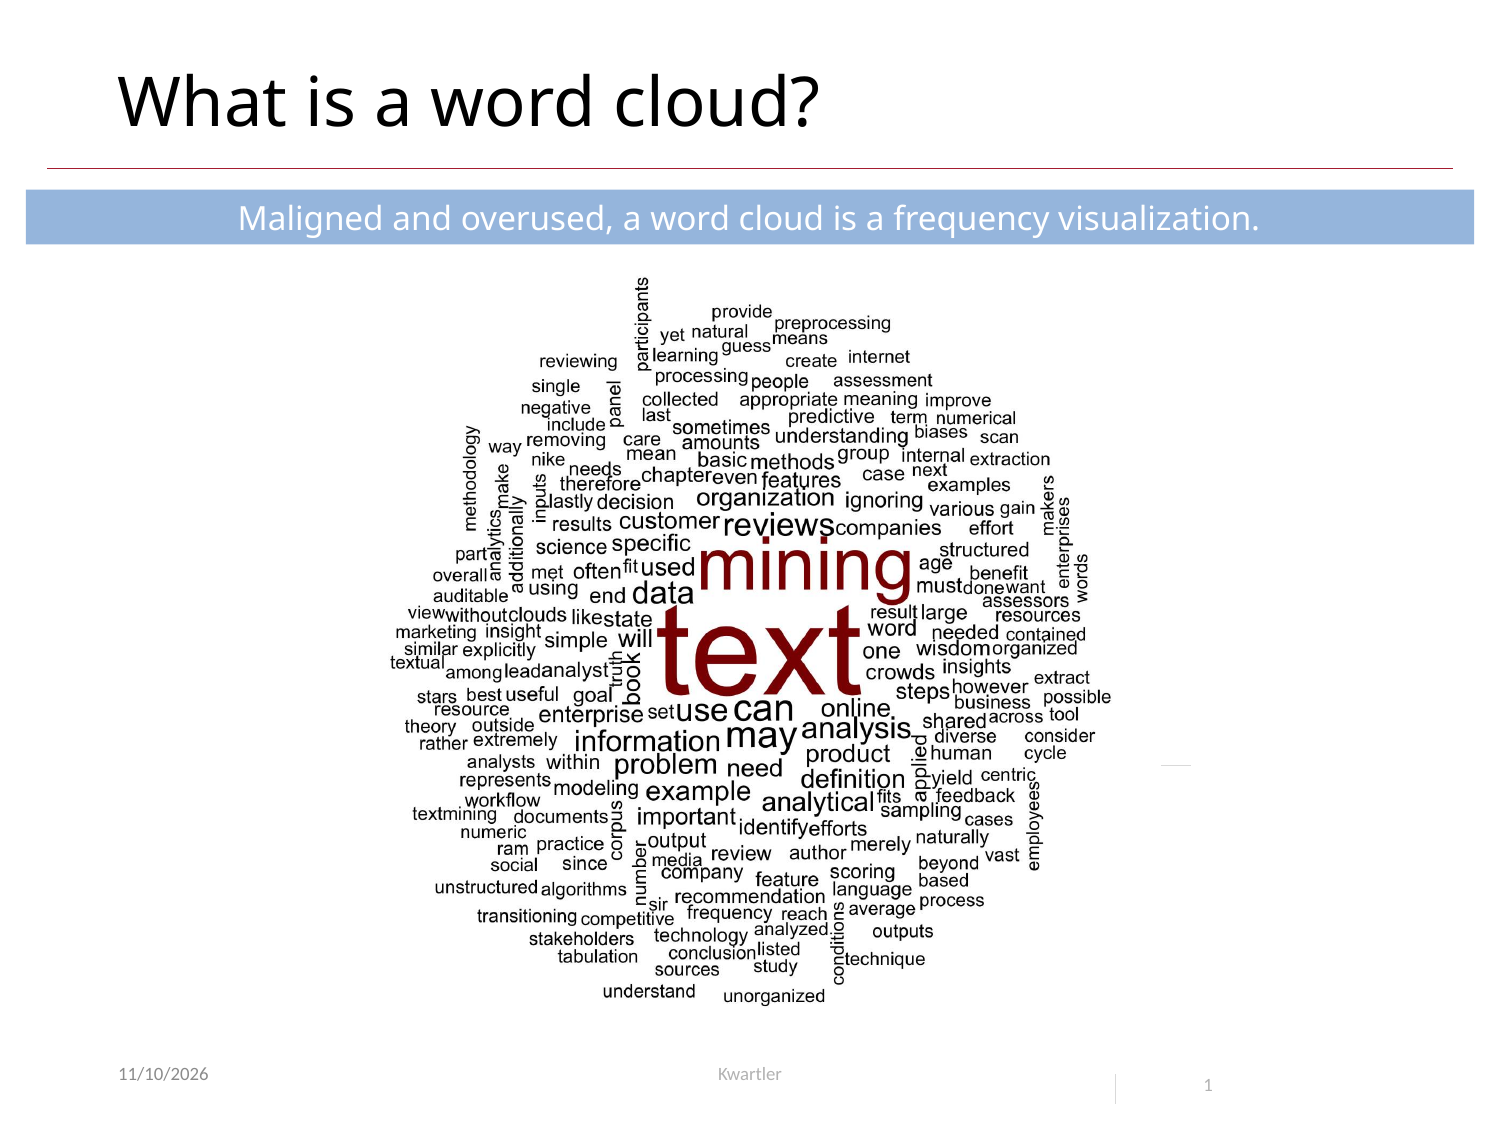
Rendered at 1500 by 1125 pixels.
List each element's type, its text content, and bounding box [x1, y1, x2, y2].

footer Kwartler [496, 1042, 1004, 1103]
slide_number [103, 1042, 441, 1103]
text_box Maligned and overused, a word cloud is a frequency visualization. [25, 189, 1475, 245]
picture [378, 253, 1122, 1030]
slide_number 1 [1188, 1042, 1330, 1103]
title What is a word cloud? [103, 59, 1397, 157]
